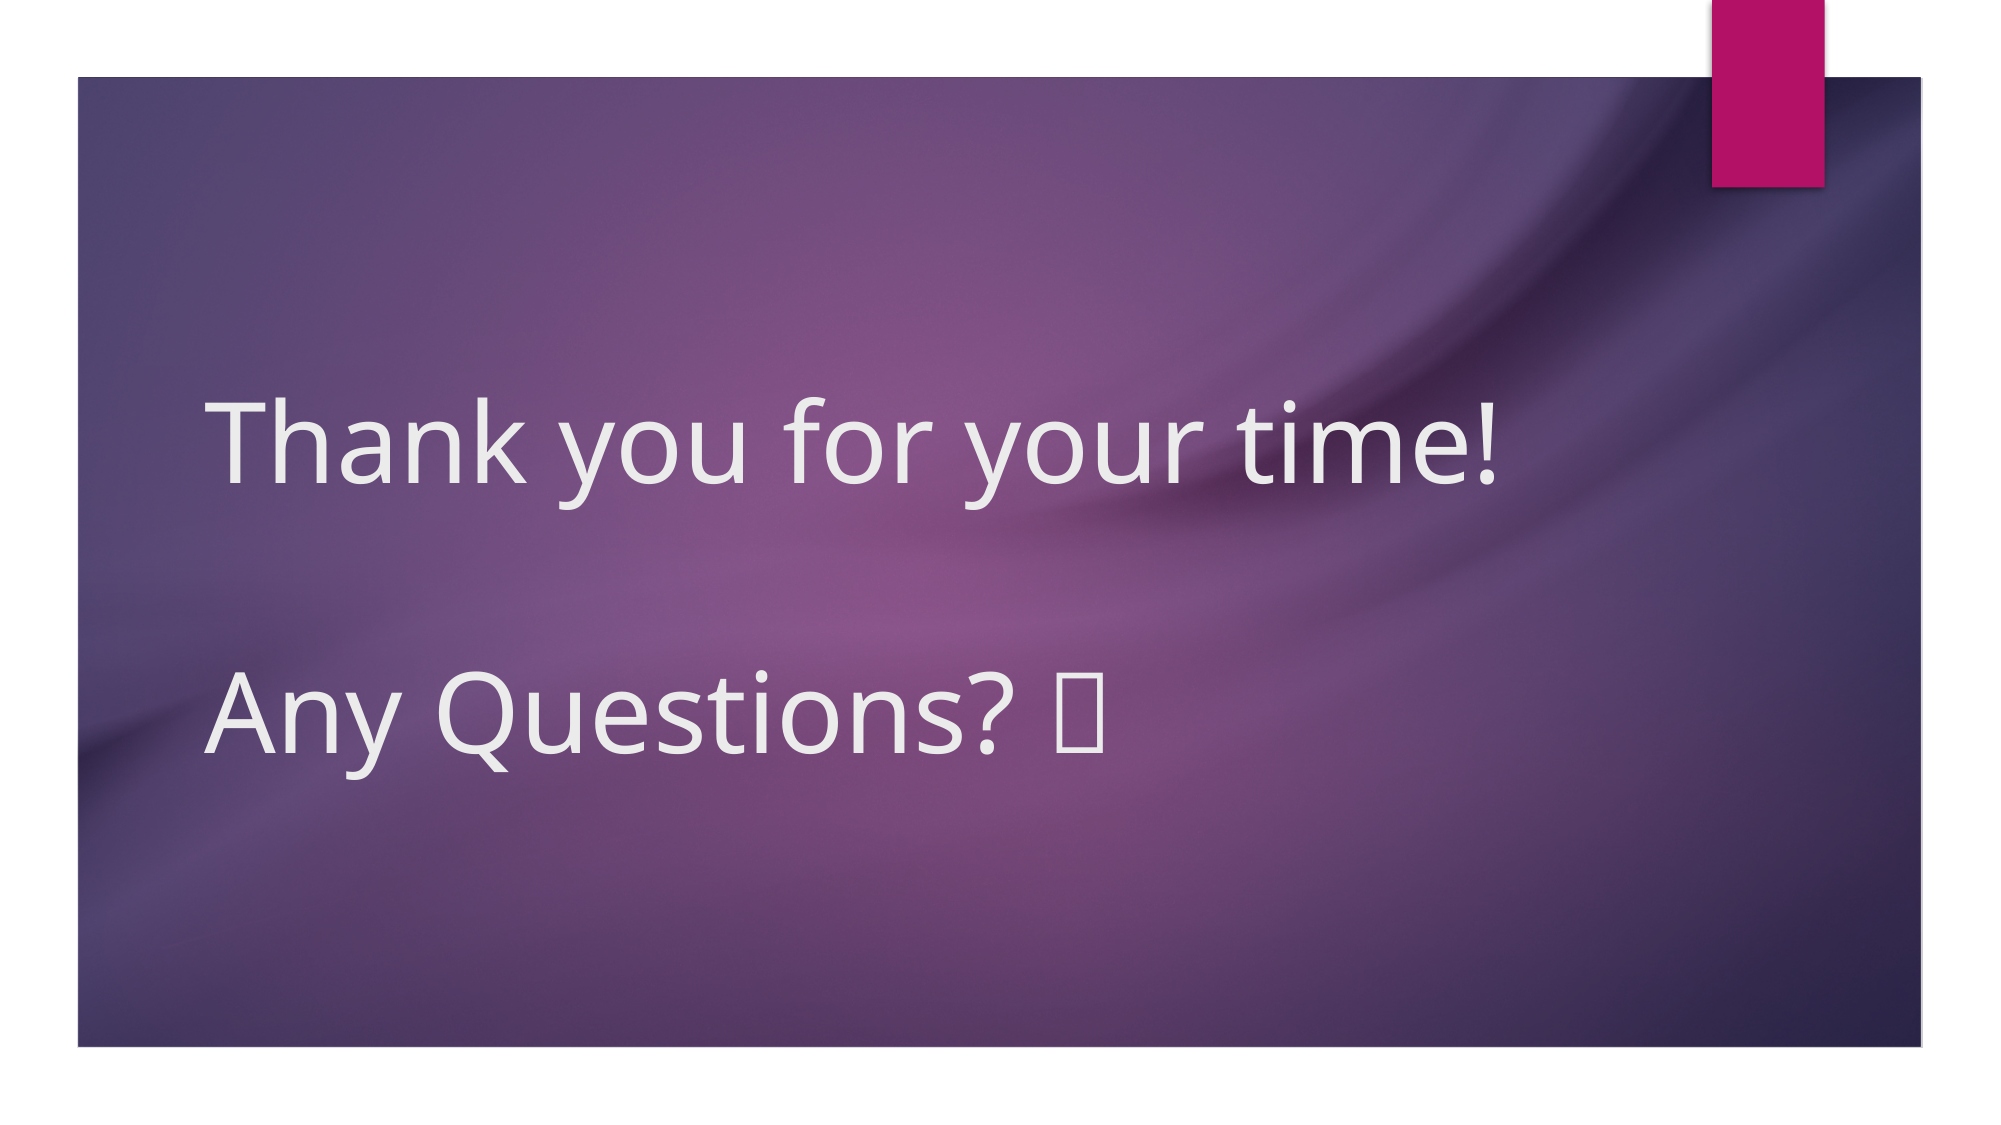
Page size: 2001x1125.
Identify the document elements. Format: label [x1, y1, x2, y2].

picture [77, 77, 1923, 1048]
text_box [0, 0, 2000, 1125]
